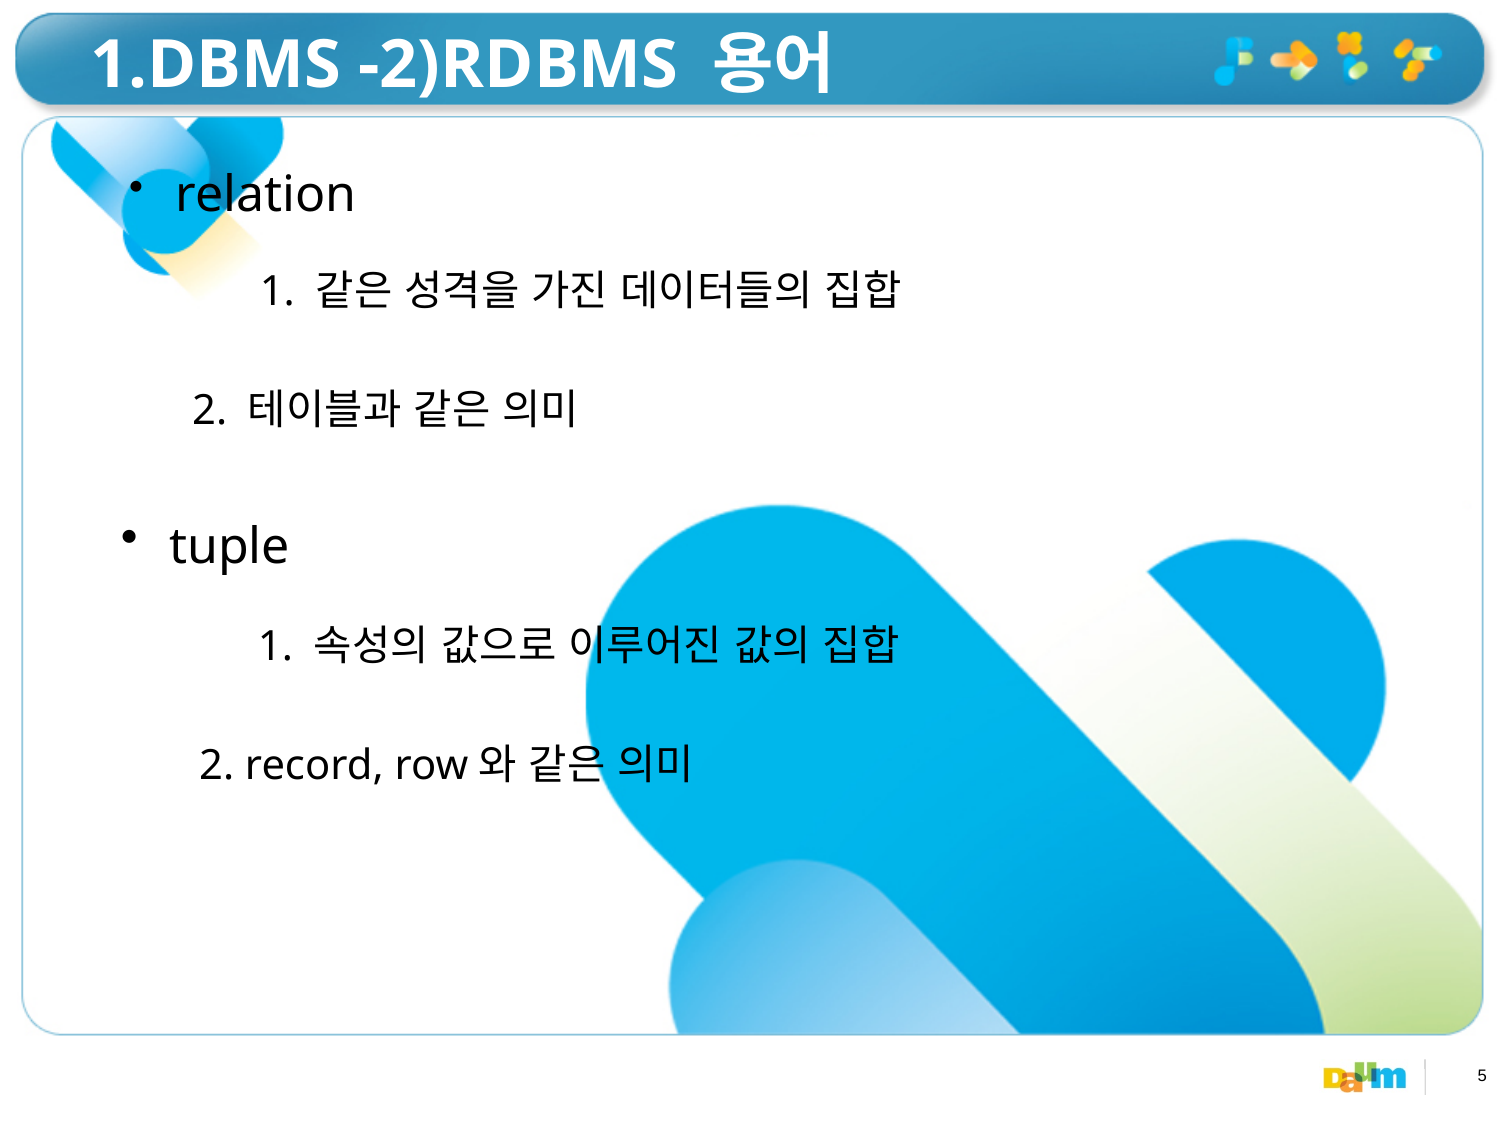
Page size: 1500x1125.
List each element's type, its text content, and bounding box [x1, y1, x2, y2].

title 1.DBMS -2)RDBMS 용어 [74, 18, 1426, 103]
text_box 2. 테이블과 같은 의미 [177, 375, 707, 440]
text_box 1. 같은 성격을 가진 데이터들의 집합 [244, 255, 917, 321]
text_box tuple [106, 505, 305, 581]
text_box 1. 속성의 값으로 이루어진 값의 집합 [243, 611, 915, 677]
picture [0, 0, 1500, 1042]
picture [1319, 1059, 1410, 1095]
text_box relation [114, 154, 372, 229]
text_box 2. record, row와 같은 의미 [184, 730, 822, 796]
